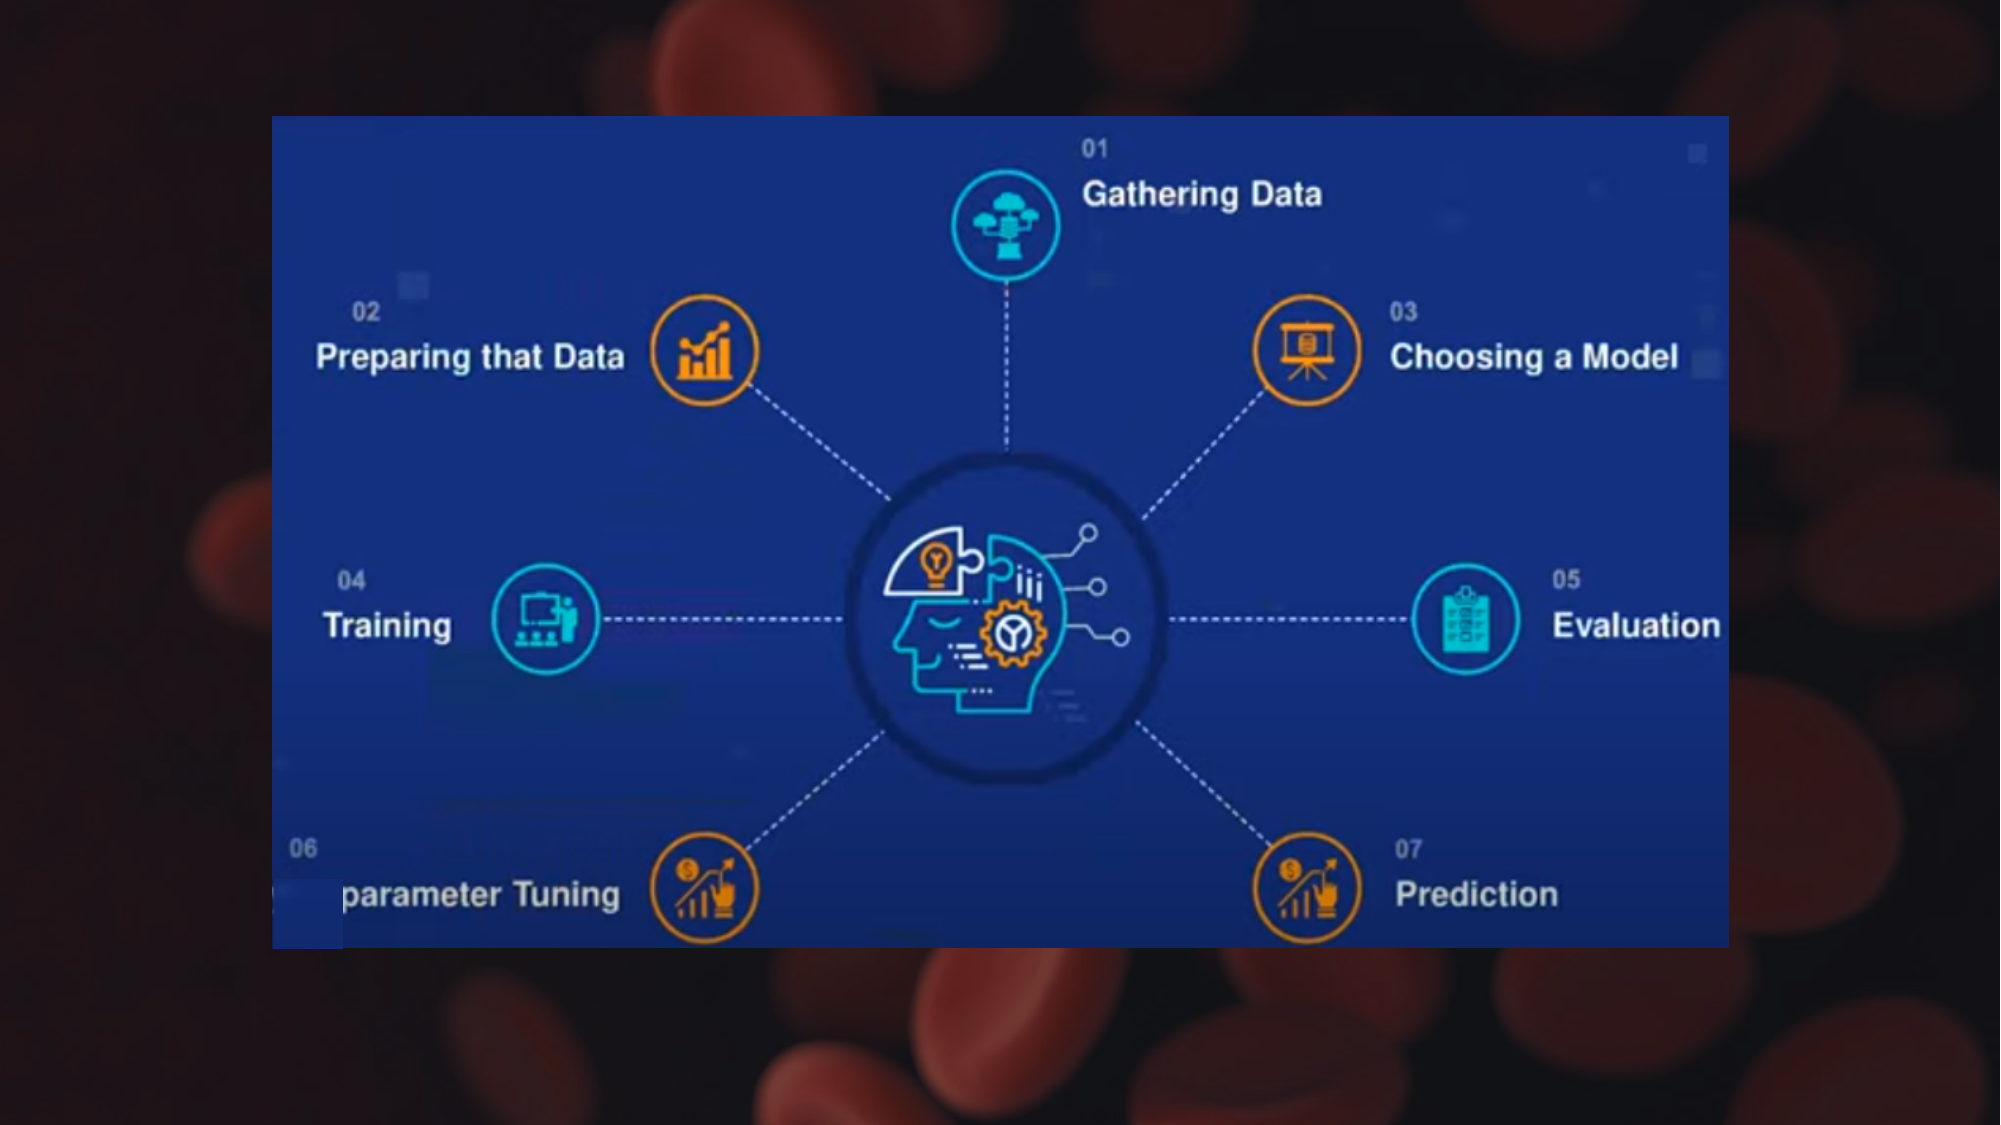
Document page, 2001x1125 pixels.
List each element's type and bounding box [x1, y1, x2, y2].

text_box [249, 115, 1730, 949]
picture [0, 0, 2000, 1125]
